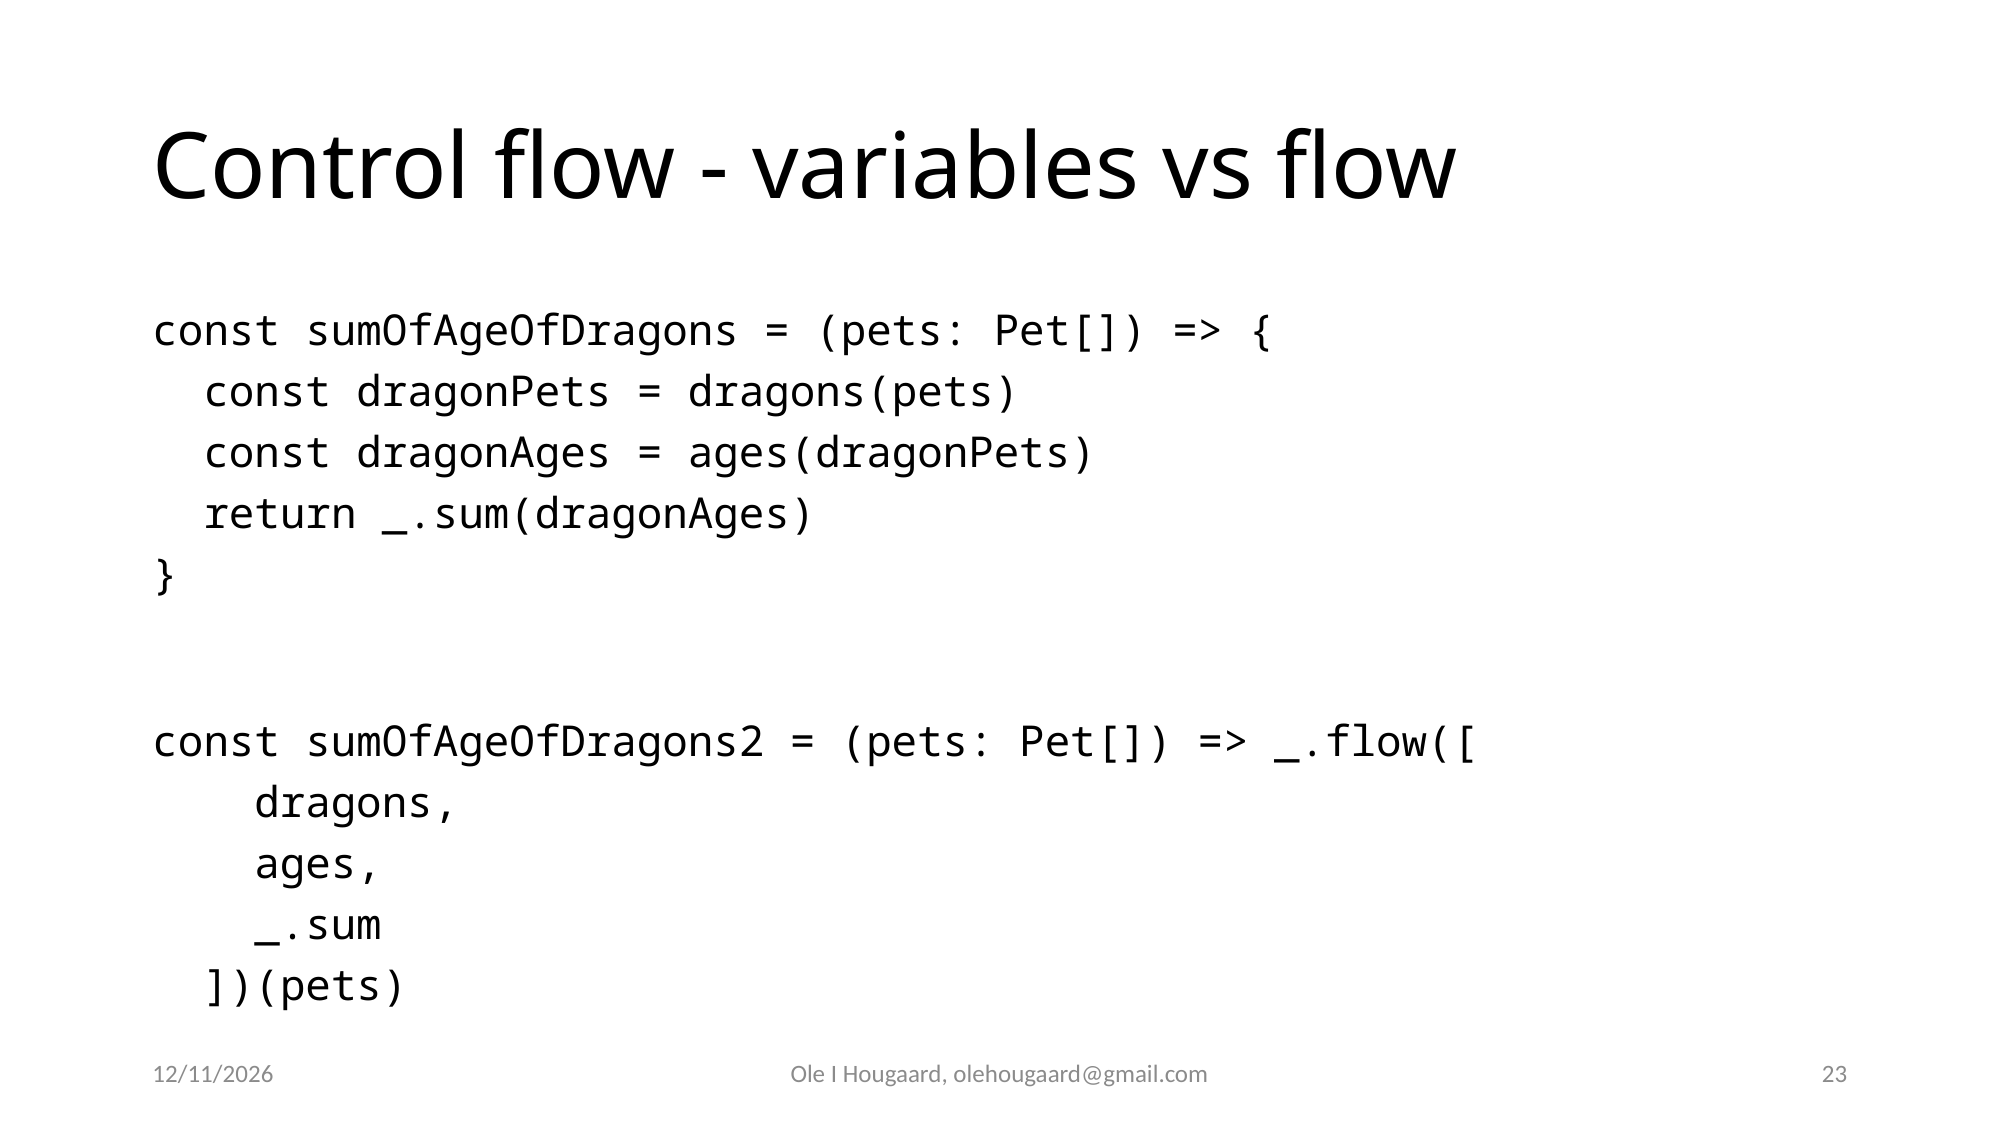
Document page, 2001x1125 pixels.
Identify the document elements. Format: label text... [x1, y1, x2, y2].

title Control flow - variables vs flow [137, 59, 1863, 278]
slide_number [137, 1042, 588, 1103]
slide_number 23 [1412, 1042, 1863, 1103]
footer Ole I Hougaard, olehougaard@gmail.com [662, 1042, 1338, 1103]
list const sumOfAgeOfDragons = (pets: Pet[]) => { const dragonPets = dragons(pets) const dragonAges = ages(dragonPets) return _.sum(dragonAges) } const sumOfAgeOfDragons2 = (pets: Pet[]) => _.flow([ dragons, ages, _.sum ])(pets) [137, 301, 1863, 1019]
